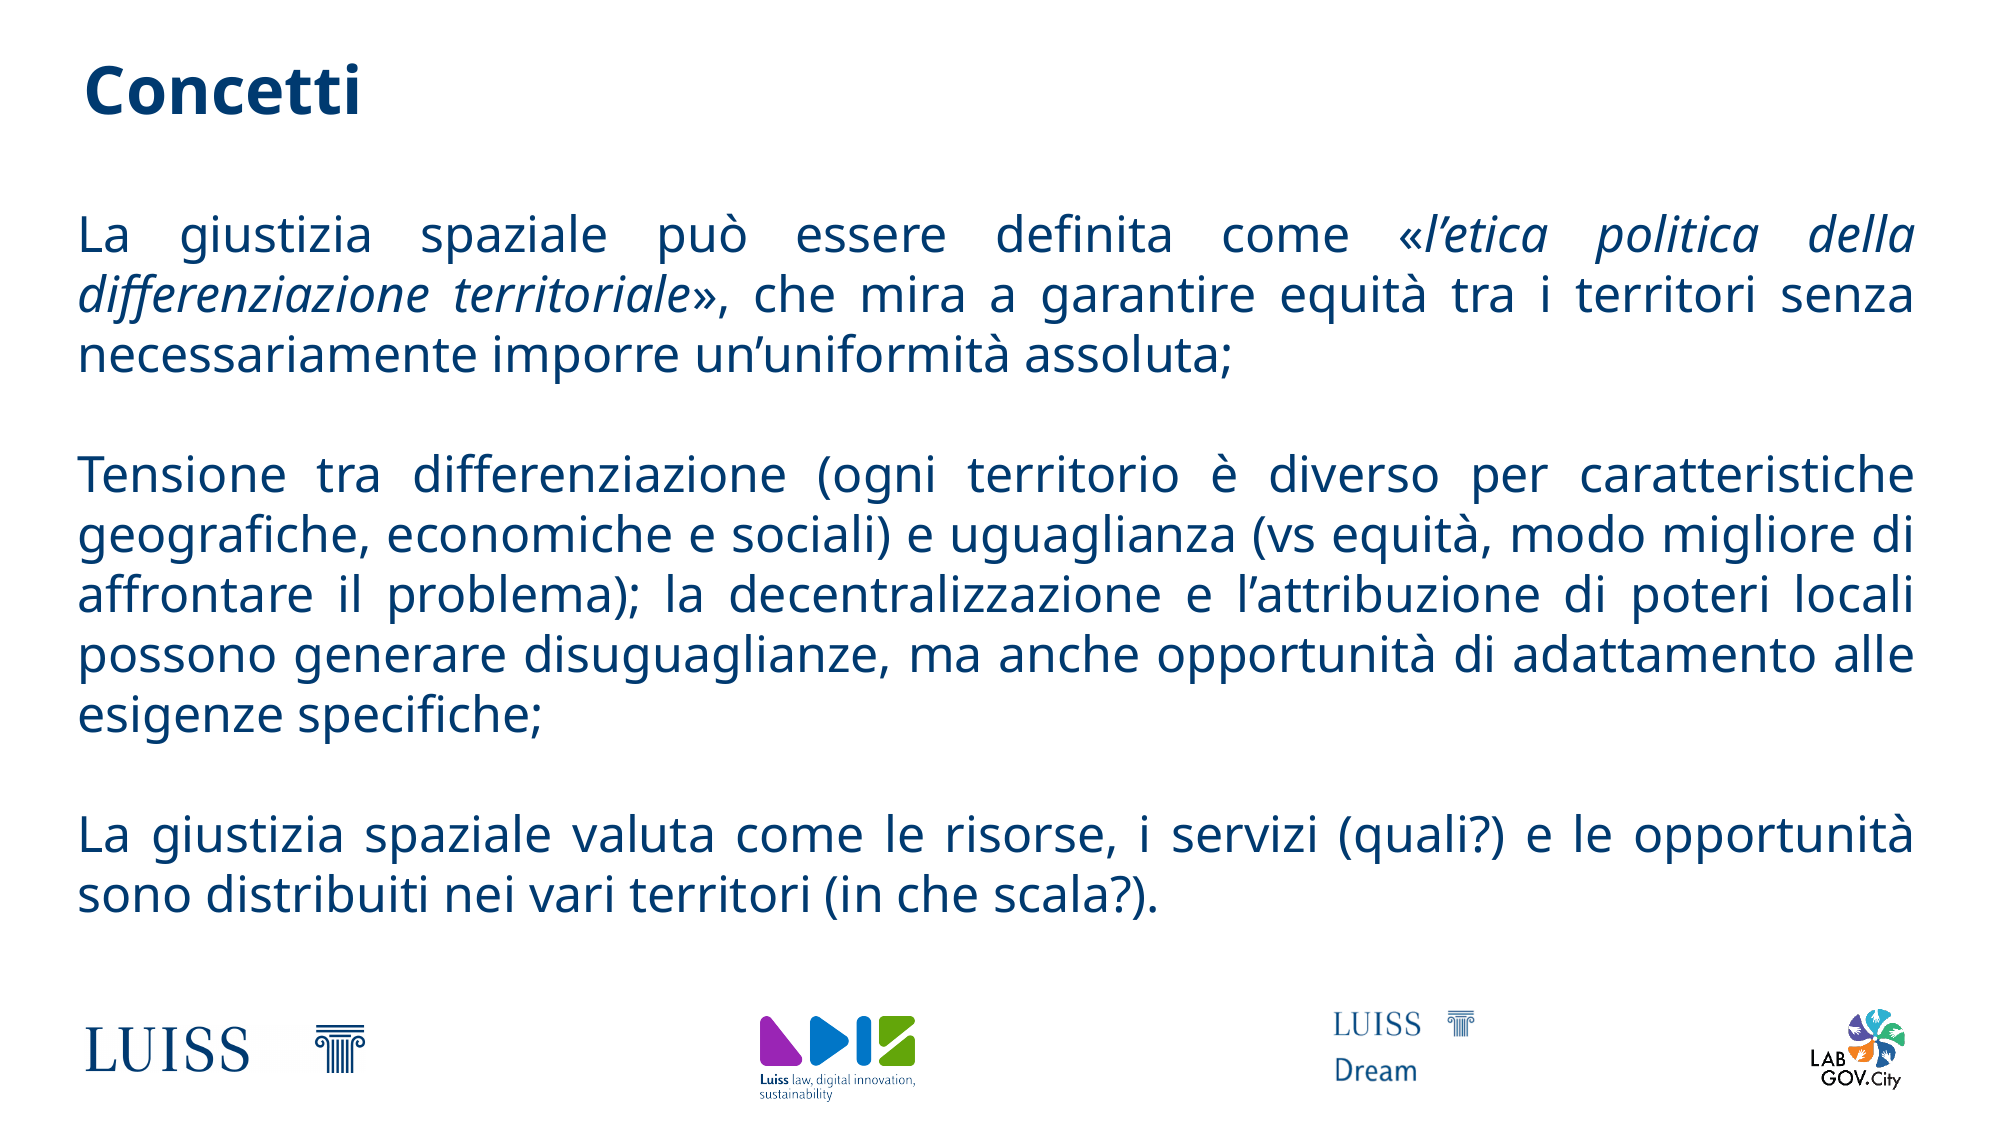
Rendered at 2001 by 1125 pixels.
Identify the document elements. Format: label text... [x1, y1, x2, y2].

picture [1323, 1002, 1479, 1096]
picture [84, 1025, 366, 1073]
picture [760, 1016, 915, 1102]
title Concetti [68, 49, 1910, 203]
picture [1806, 1003, 1910, 1095]
list La giustizia spaziale può essere definita come «l’etica politica della differenziazione territoriale», che mira a garantire equità tra i territori senza necessariamente imporre un’uniformità assoluta; Tensione tra differenziazione (ogni territorio è diverso per caratteristiche geografiche, economiche e sociali) e uguaglianza (vs equità, modo migliore di affrontare il problema); la decentralizzazione e l’attribuzione di poteri locali possono generare disuguaglianze, ma anche opportunità di adattamento alle esigenze specifiche; La giustizia spaziale valuta come le risorse, i servizi (quali?) e le opportunità sono distribuiti nei vari territori (in che scala?). [62, 203, 1932, 922]
